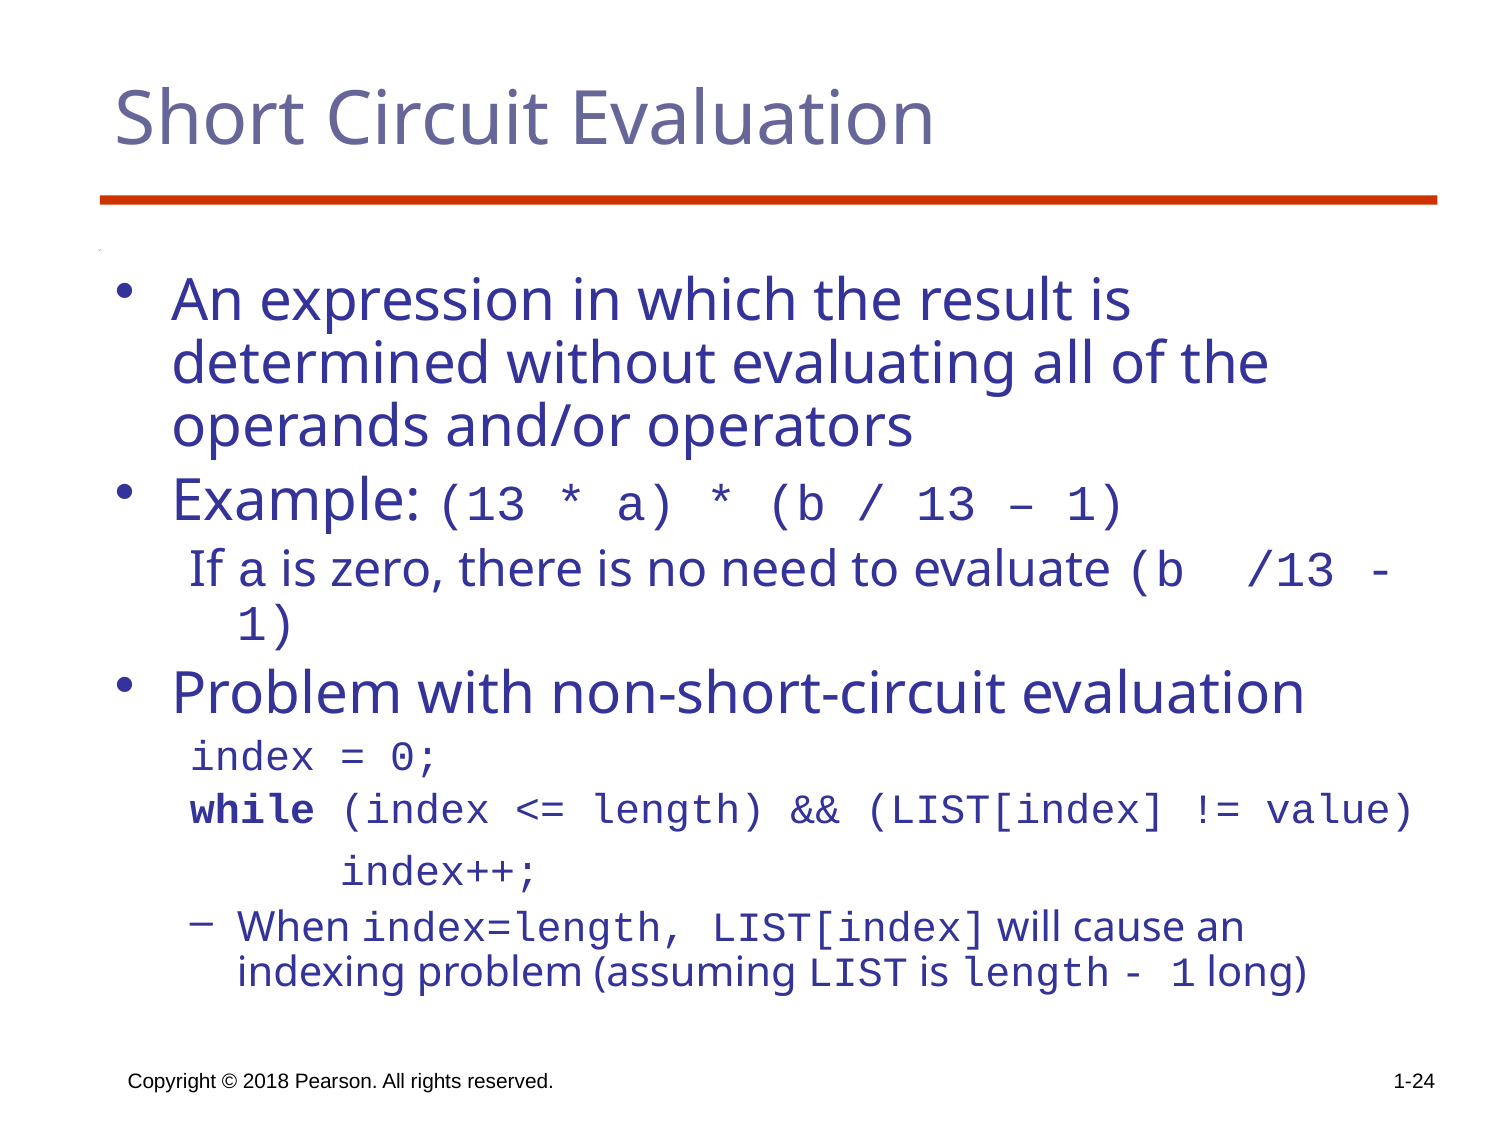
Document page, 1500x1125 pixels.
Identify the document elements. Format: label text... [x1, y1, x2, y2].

footer Copyright © 2018 Pearson. All rights reserved. [112, 1024, 801, 1101]
slide_number 1-24 [1137, 1024, 1451, 1101]
title Short Circuit Evaluation [99, 62, 1438, 250]
list An expression in which the result is determined without evaluating all of the operands and/or operators Example: (13 * a) * (b / 13 – 1) If a is zero, there is no need to evaluate (b /13 - 1) Problem with non-short-circuit evaluation index = 0; while (index <= length) && (LIST[index] != value) index++; When index=length, LIST[index] will cause an indexing problem (assuming LIST is length - 1 long) [99, 262, 1438, 1013]
